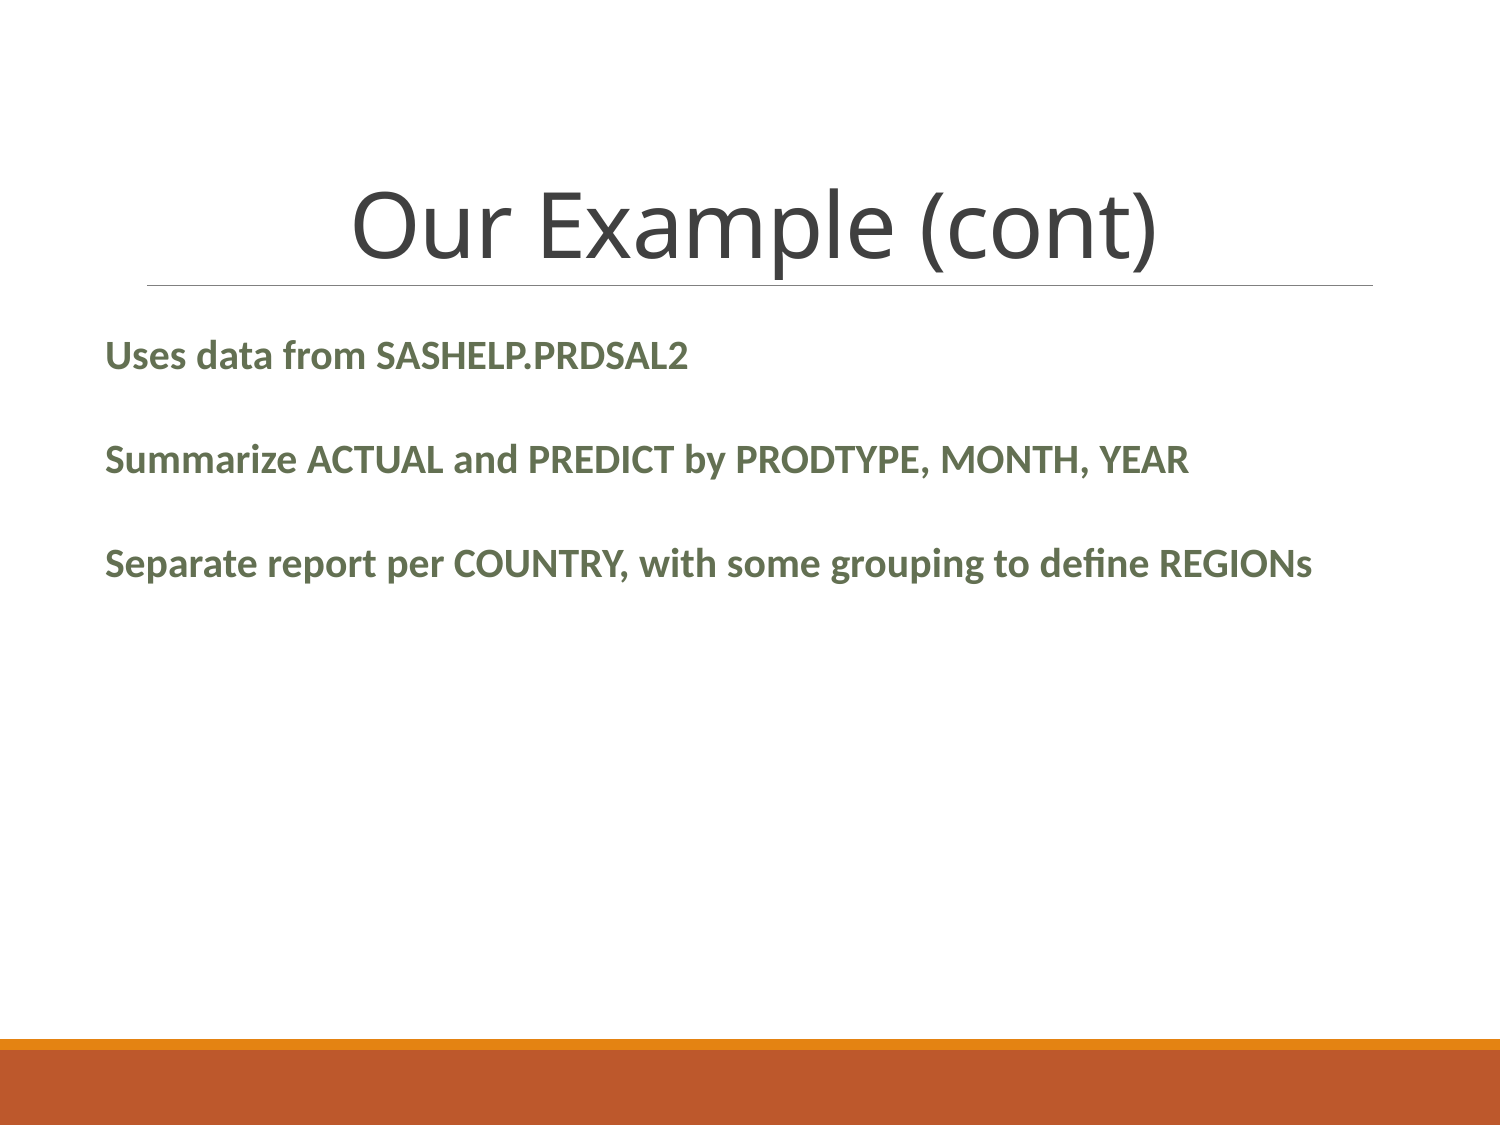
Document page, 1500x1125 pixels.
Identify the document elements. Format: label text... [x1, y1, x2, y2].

title Our Example (cont) [135, 47, 1373, 285]
list Uses data from SASHELP.PRDSAL2 Summarize ACTUAL and PREDICT by PRODTYPE, MONTH, YEAR Separate report per COUNTRY, with some grouping to define REGIONs [75, 295, 1425, 1075]
